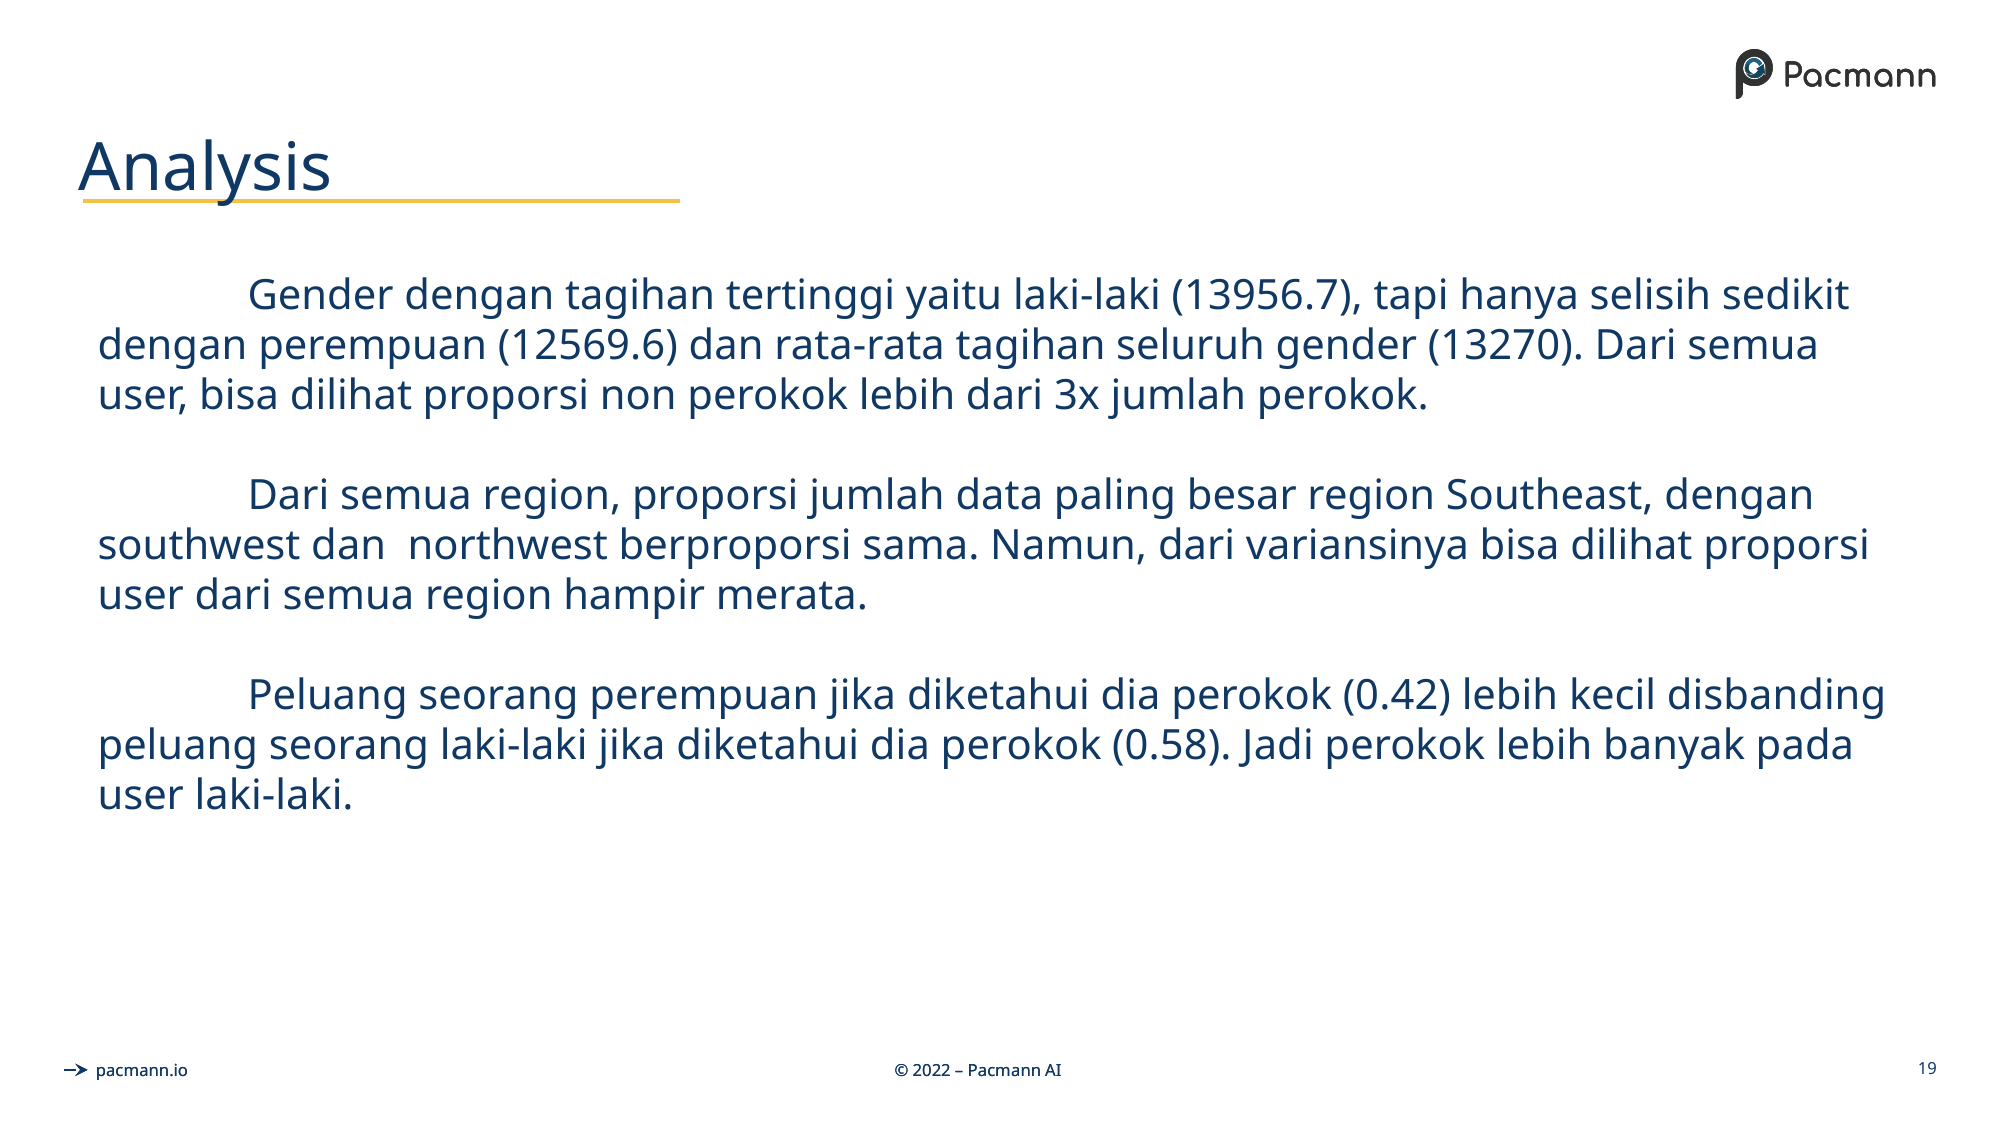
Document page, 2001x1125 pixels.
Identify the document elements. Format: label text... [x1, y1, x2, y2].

title Analysis [63, 59, 1935, 278]
picture [1707, 36, 1966, 112]
text_box Gender dengan tagihan tertinggi yaitu laki-laki (13956.7), tapi hanya selisih sedikit dengan perempuan (12569.6) dan rata-rata tagihan seluruh gender (13270). Dari semua user, bisa dilihat proporsi non perokok lebih dari 3x jumlah perokok. Dari semua region, proporsi jumlah data paling besar region Southeast, dengan southwest dan northwest berproporsi sama. Namun, dari variansinya bisa dilihat proporsi user dari semua region hampir merata. Peluang seorang perempuan jika diketahui dia perokok (0.42) lebih kecil disbanding peluang seorang laki-laki jika diketahui dia perokok (0.58). Jadi perokok lebih banyak pada user laki-laki. [65, 259, 1934, 926]
